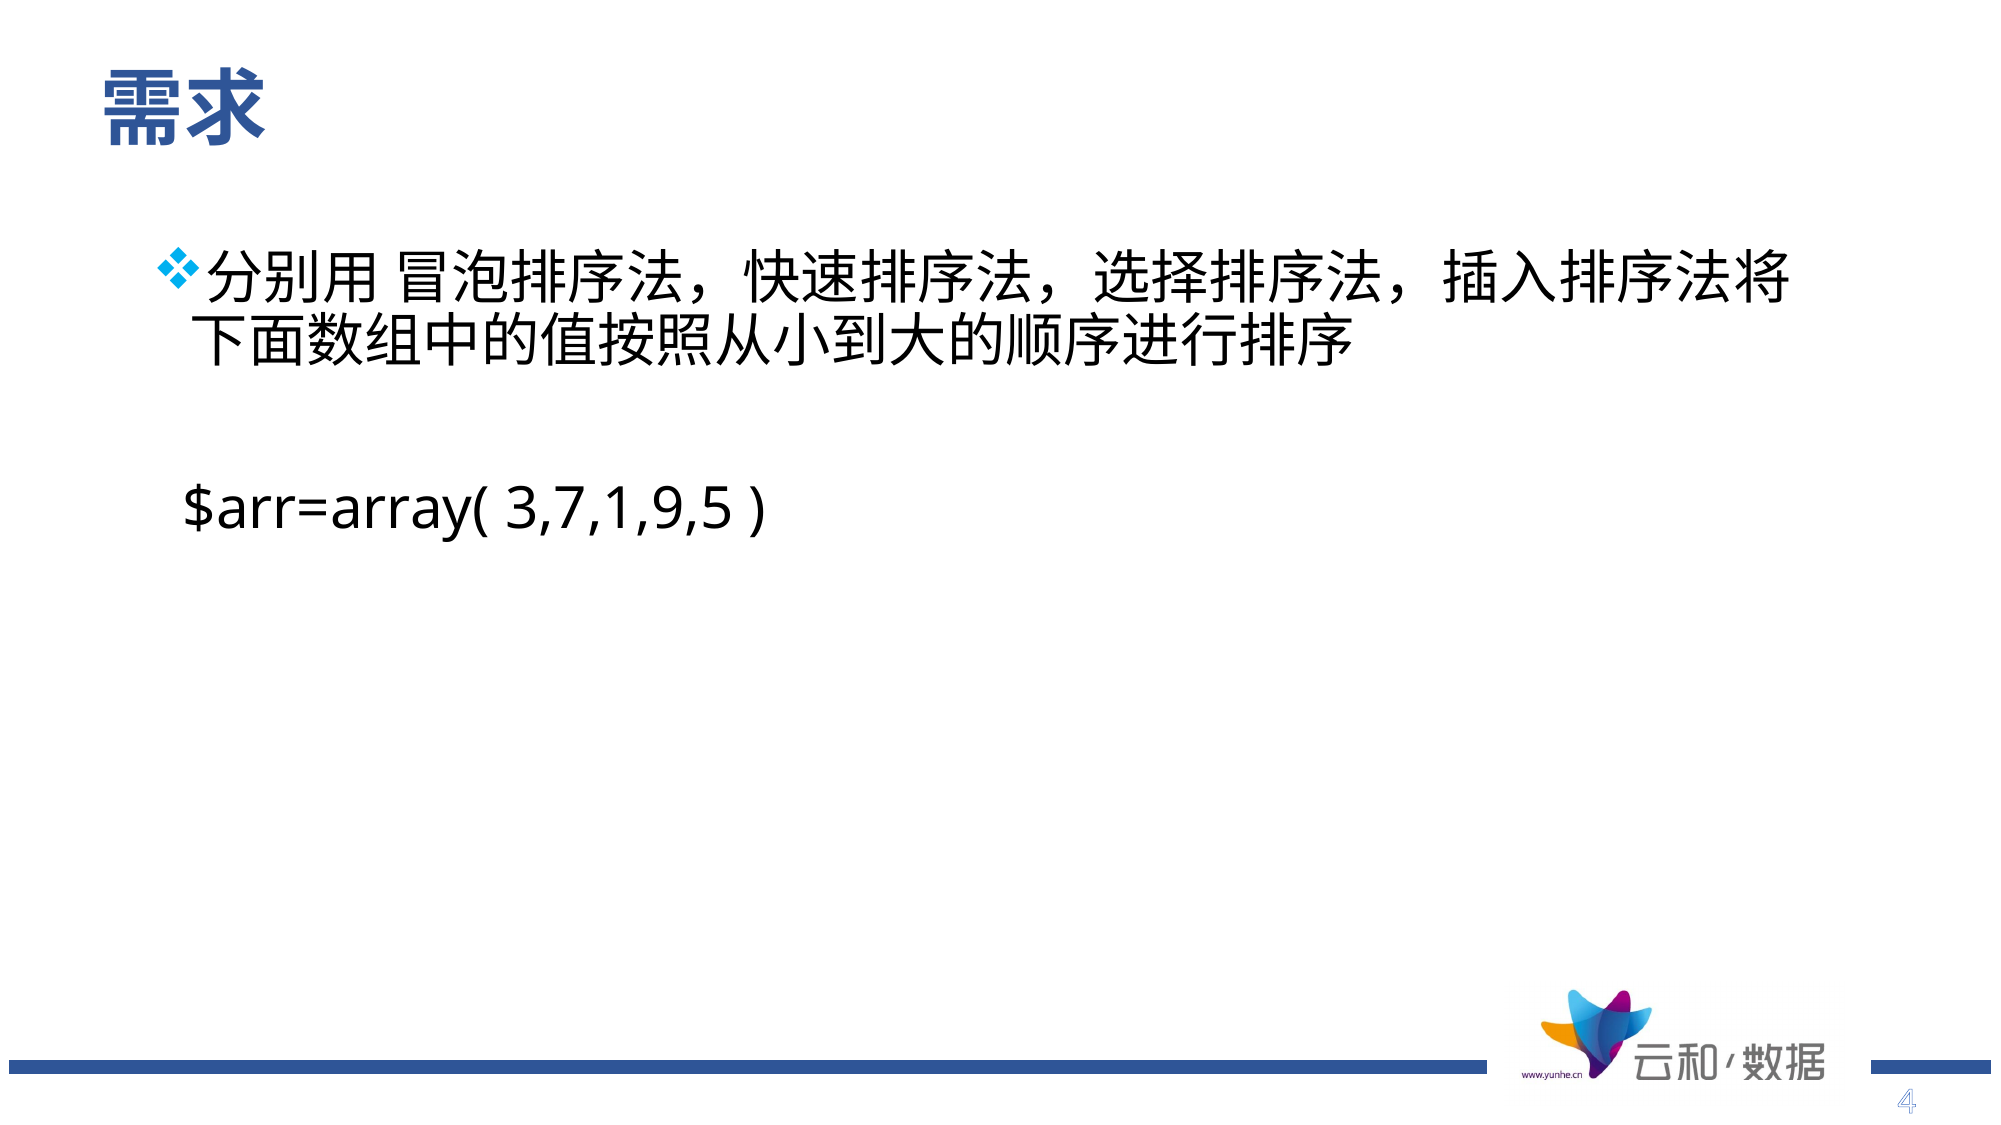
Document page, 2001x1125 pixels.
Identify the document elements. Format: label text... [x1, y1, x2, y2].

list 分别用 冒泡排序法，快速排序法，选择排序法，插入排序法将下面数组中的值按照从小到大的顺序进行排序 $arr=array( 3,7,1,9,5 ) [137, 240, 1863, 955]
picture [1504, 981, 1845, 1106]
title 需求 [85, 2, 1811, 221]
